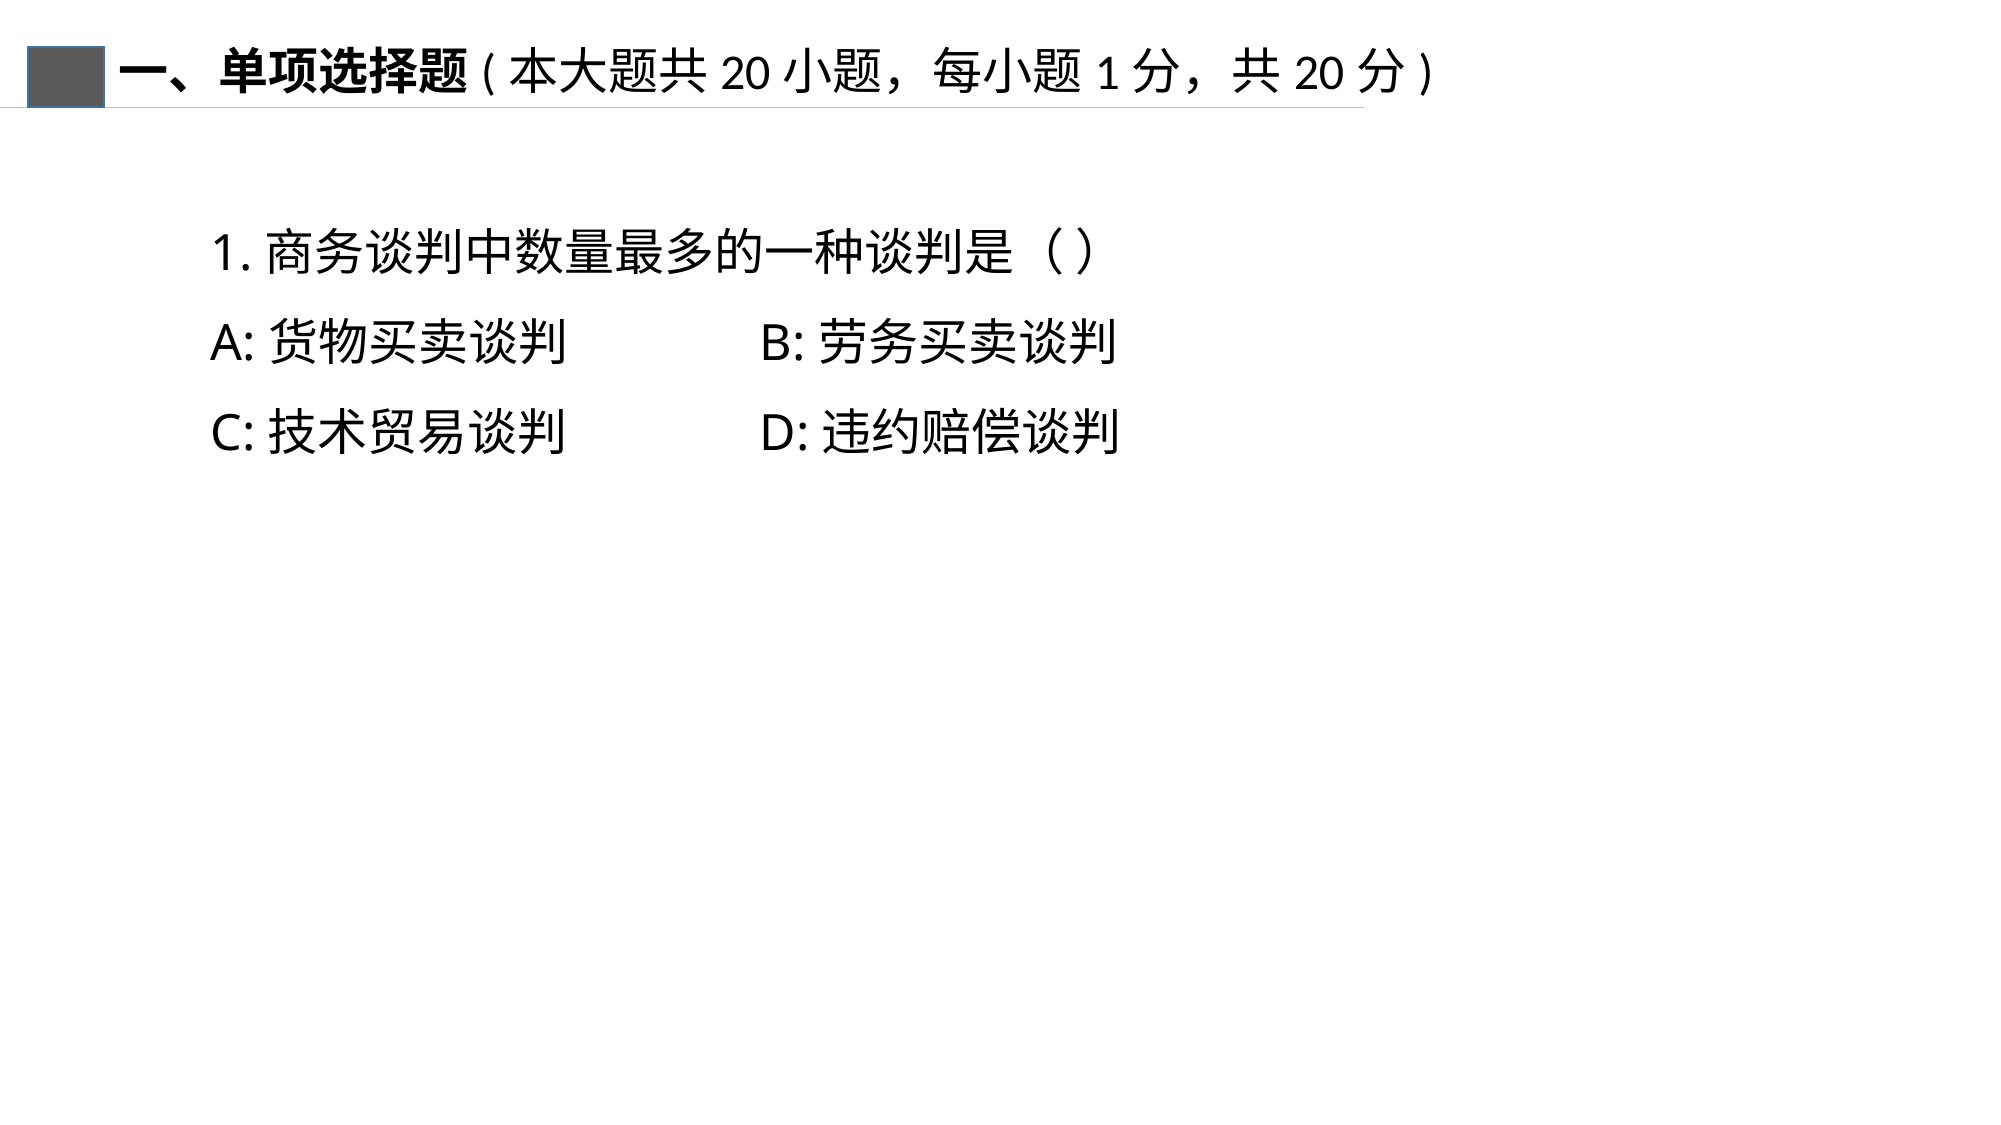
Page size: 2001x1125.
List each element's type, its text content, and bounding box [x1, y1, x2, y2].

text_box 1.商务谈判中数量最多的一种谈判是（ ） A:货物买卖谈判 B:劳务买卖谈判 C:技术贸易谈判 D:违约赔偿谈判 [195, 183, 1546, 468]
text_box 一、单项选择题(本大题共20小题，每小题1分，共20分) [104, 31, 1454, 107]
text_box [27, 46, 105, 107]
